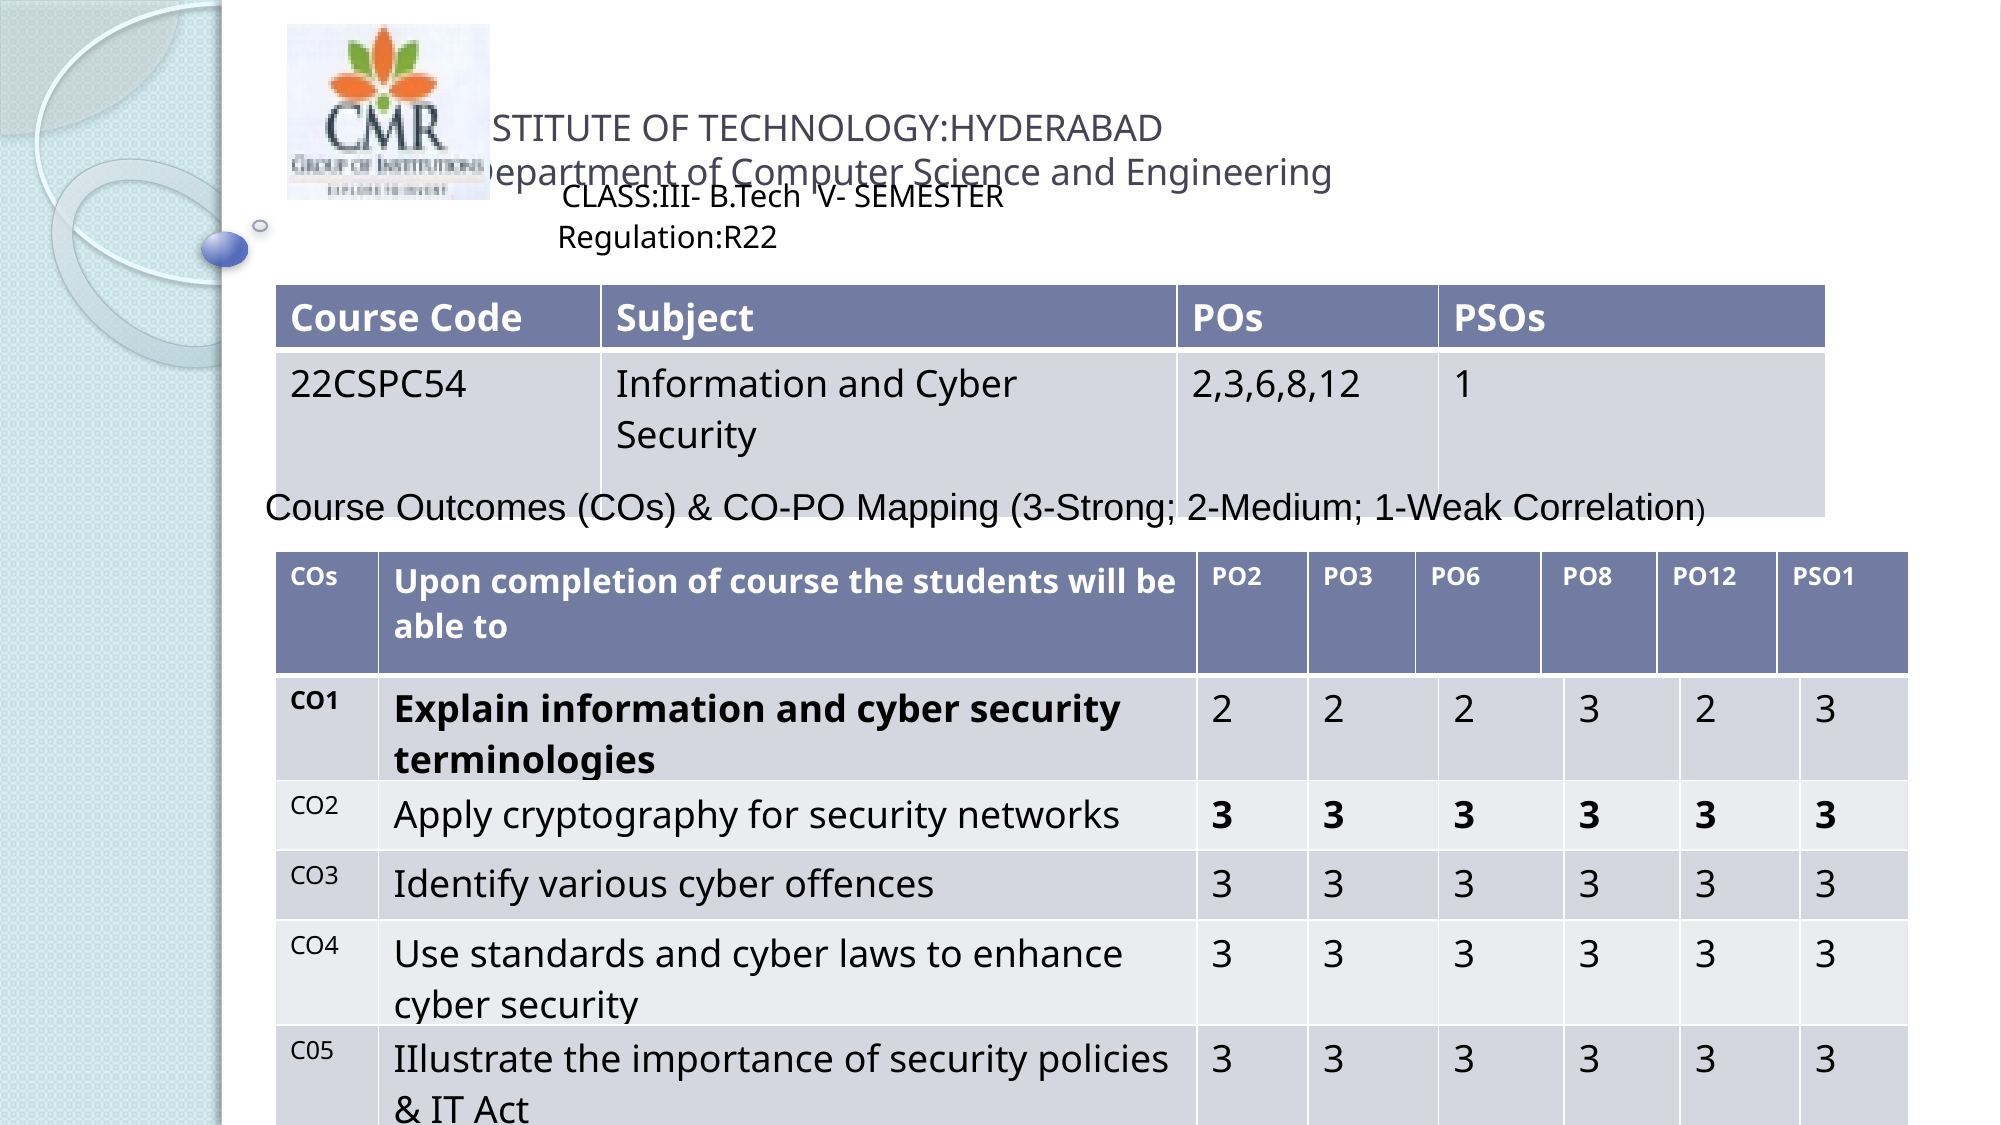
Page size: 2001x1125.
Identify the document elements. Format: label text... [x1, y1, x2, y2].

table_cell 22CSPC54 [276, 353, 600, 475]
table_cell 3 [1565, 1026, 1679, 1125]
table_cell Apply cryptography for security networks [379, 781, 1196, 849]
subtitle CLASS:III- B.Tech V- SEMESTER Regulation:R22 [538, 151, 1589, 263]
table_cell 3 [1565, 781, 1679, 849]
table_header PO12 [1658, 552, 1776, 673]
table_cell 3 [1565, 851, 1679, 919]
table_cell 3 [1565, 678, 1679, 780]
table_header PO3 [1309, 552, 1415, 673]
table_cell CO3 [276, 851, 378, 919]
table_cell 3 [1681, 781, 1799, 849]
table_cell 3 [1801, 1026, 1908, 1125]
table_cell 3 [1439, 851, 1563, 919]
table_cell CO4 [276, 921, 378, 1024]
table_cell 3 [1439, 921, 1563, 1024]
table_header PO2 [1198, 552, 1307, 673]
table_cell 2 [1198, 678, 1307, 780]
table_header Upon completion of course the students will be able to [379, 552, 1196, 673]
table_cell 3 [1198, 1026, 1307, 1125]
table_cell 3 [1681, 851, 1799, 919]
table_cell 3 [1801, 921, 1908, 1024]
table_cell CO1 [276, 678, 378, 780]
table_cell 2 [1309, 678, 1438, 780]
table_cell CO2 [276, 781, 378, 849]
table_cell 3 [1439, 1026, 1563, 1125]
table_cell 2 [1681, 678, 1799, 780]
table_header PSOs [1439, 285, 1825, 347]
table_cell 2,3,6,8,12 [1178, 353, 1438, 475]
table_cell 3 [1439, 781, 1563, 849]
table_cell IIlustrate the importance of security policies & IT Act [379, 1026, 1196, 1125]
table_header COs [276, 552, 378, 673]
picture [287, 24, 490, 201]
table_cell 3 [1198, 781, 1307, 849]
table_cell 3 [1801, 851, 1908, 919]
table_cell 3 [1801, 781, 1908, 849]
table_cell 3 [1681, 921, 1799, 1024]
table_header PO8 [1542, 552, 1656, 673]
table_cell 3 [1565, 921, 1679, 1024]
table_cell 1 [1439, 353, 1825, 475]
table_cell Information and Cyber Security [602, 353, 1176, 475]
table_header Course Code [276, 285, 600, 347]
table_cell 3 [1309, 851, 1438, 919]
table_cell 3 [1309, 781, 1438, 849]
table_cell 2 [1439, 678, 1563, 780]
table_cell 3 [1681, 1026, 1799, 1125]
table_header Subject [602, 285, 1176, 347]
table_cell 3 [1801, 678, 1908, 780]
table_cell 3 [1309, 921, 1438, 1024]
text_box Course Outcomes (COs) & CO-PO Mapping (3-Strong; 2-Medium; 1-Weak Correlation) [250, 475, 1827, 536]
table_cell 3 [1198, 851, 1307, 919]
table_cell Use standards and cyber laws to enhance cyber security [379, 921, 1196, 1024]
table_header PO6 [1416, 552, 1540, 673]
table_cell Identify various cyber offences [379, 851, 1196, 919]
title CMR INSTITUTE OF TECHNOLOGY:HYDERABAD Department of Computer Science and Engineering [249, 5, 1750, 343]
table_cell 3 [1309, 1026, 1438, 1125]
table_cell 3 [1198, 921, 1307, 1024]
table_header POs [1178, 285, 1438, 347]
table_cell Explain information and cyber security terminologies [379, 678, 1196, 780]
table_cell C05 [276, 1026, 378, 1125]
table_header PSO1 [1778, 552, 1908, 673]
